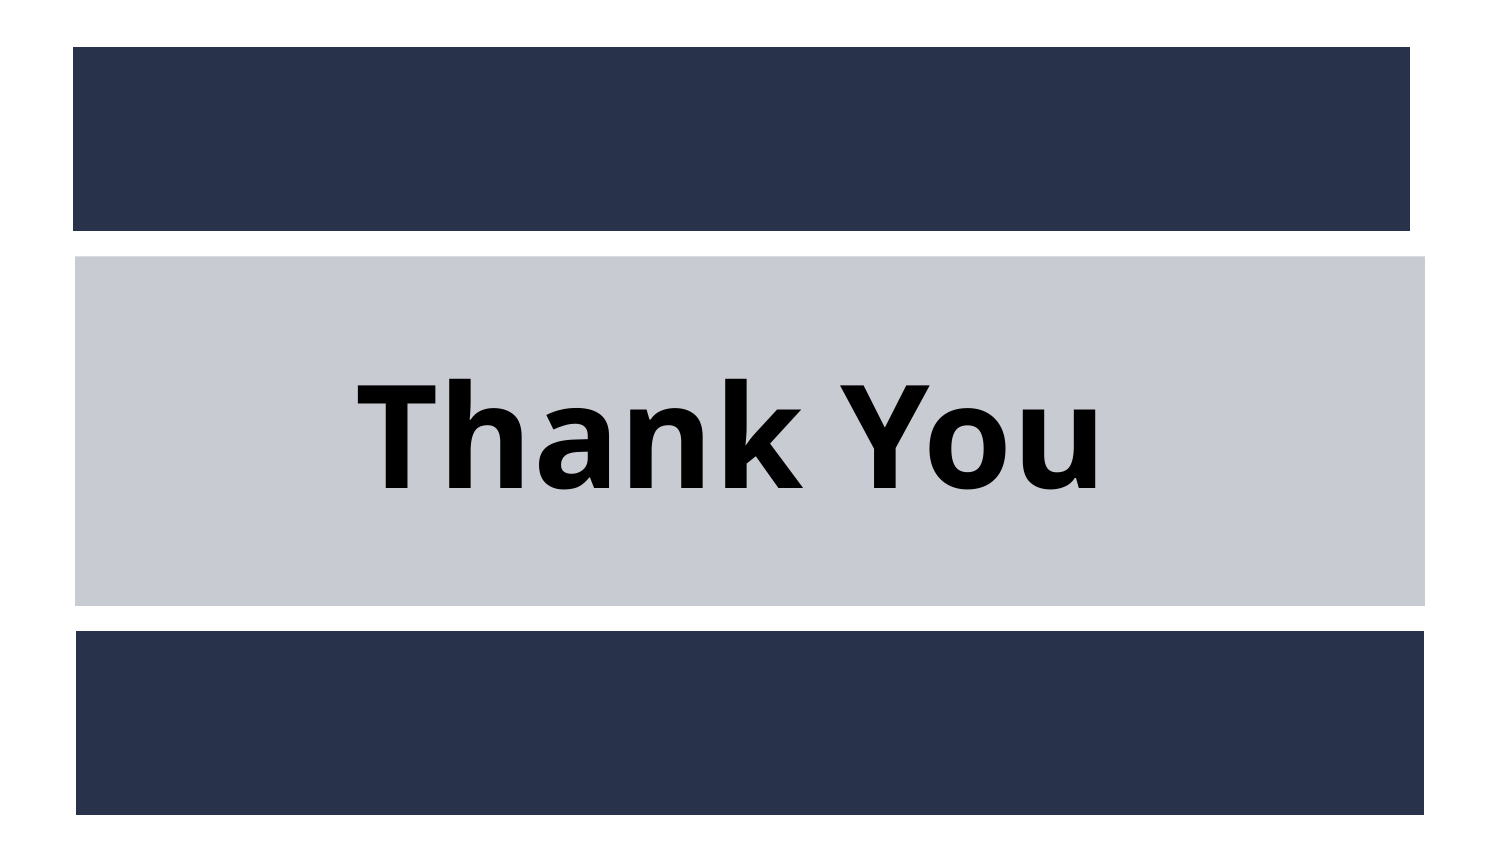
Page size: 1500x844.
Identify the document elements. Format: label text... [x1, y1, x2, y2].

text_box [74, 630, 1425, 817]
title Thank You [75, 256, 1425, 606]
text_box [72, 46, 1411, 233]
